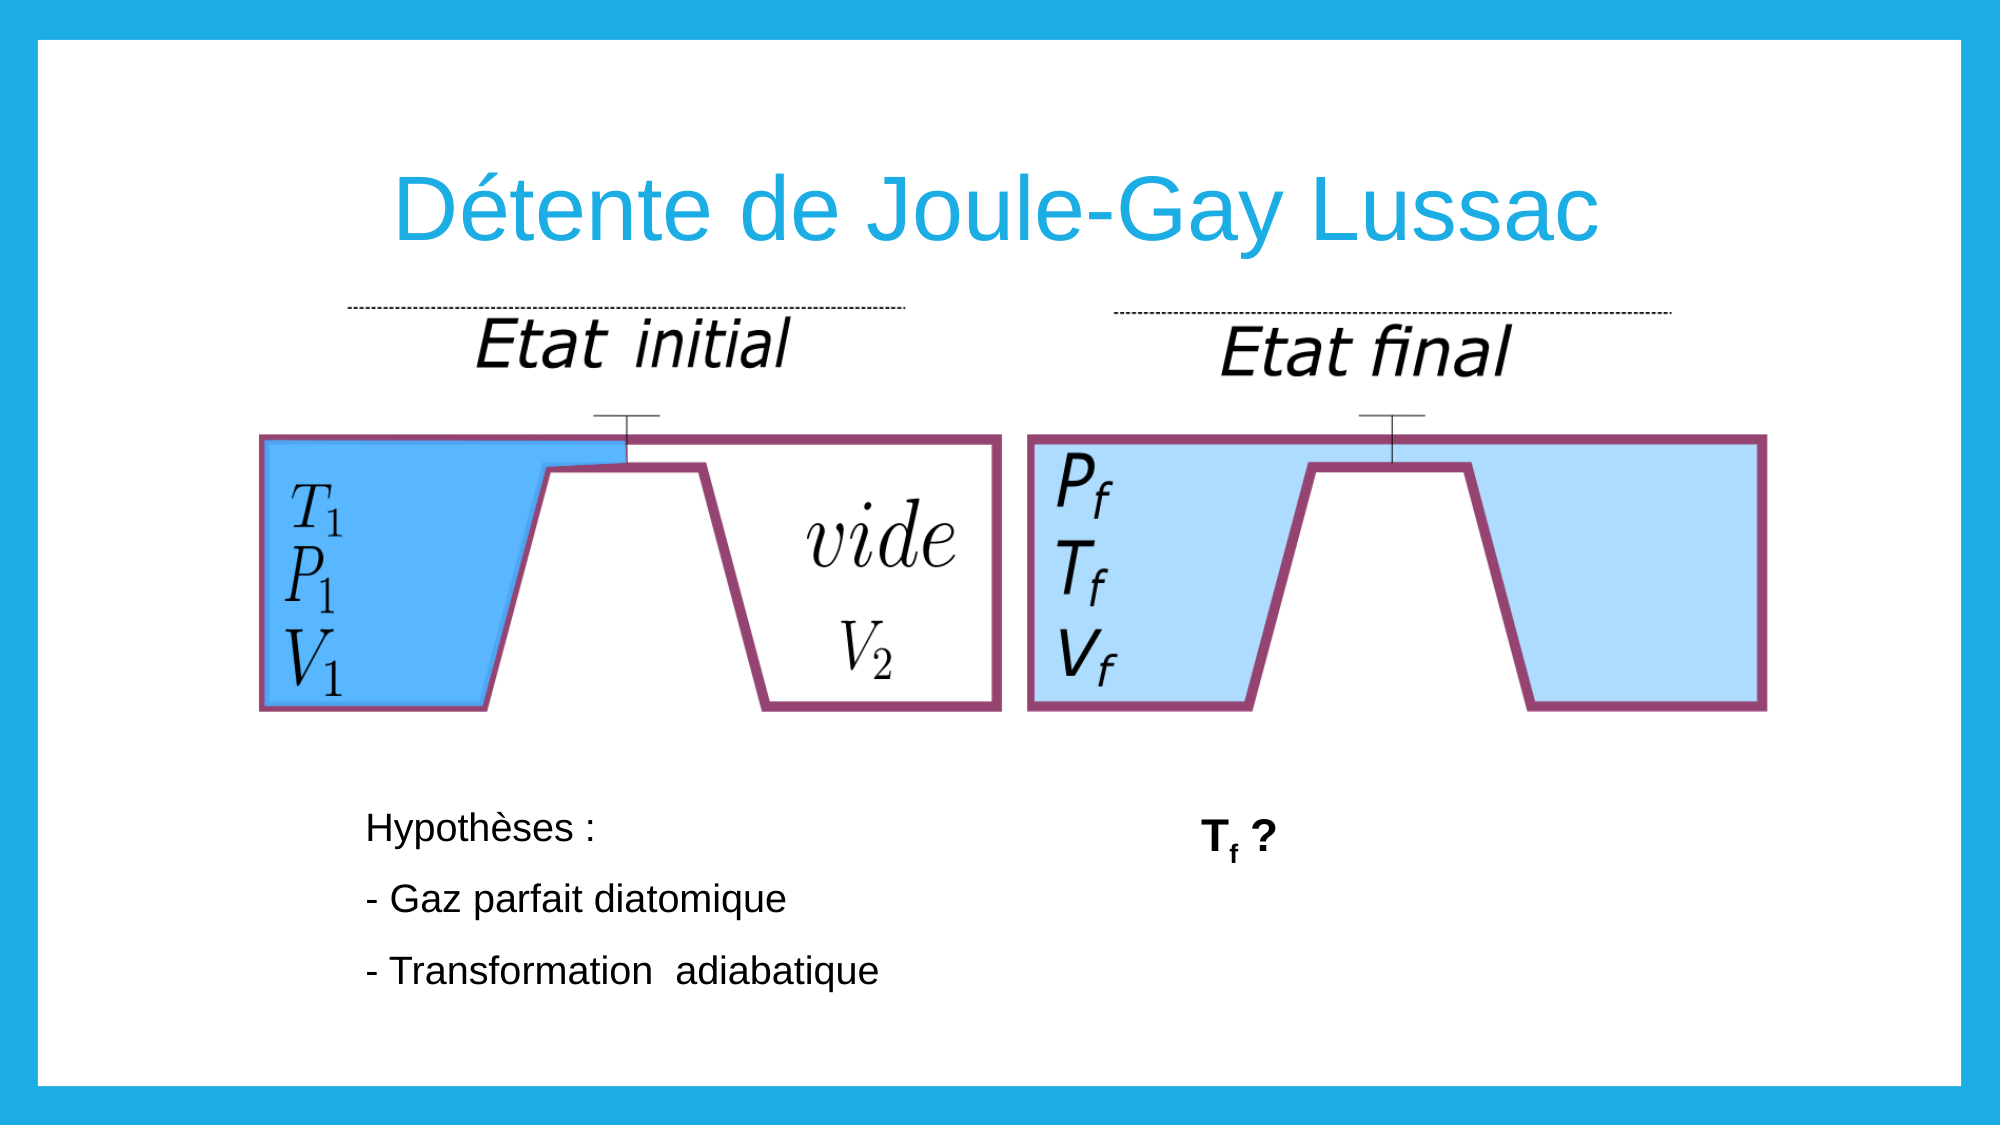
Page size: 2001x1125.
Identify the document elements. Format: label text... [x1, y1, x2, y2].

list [238, 291, 1808, 775]
list Hypothèses : - Gaz parfait diatomique - Transformation adiabatique [342, 799, 902, 1059]
list Tf ? [1178, 799, 1738, 1059]
title Détente de Joule-Gay Lussac [187, 99, 1808, 323]
